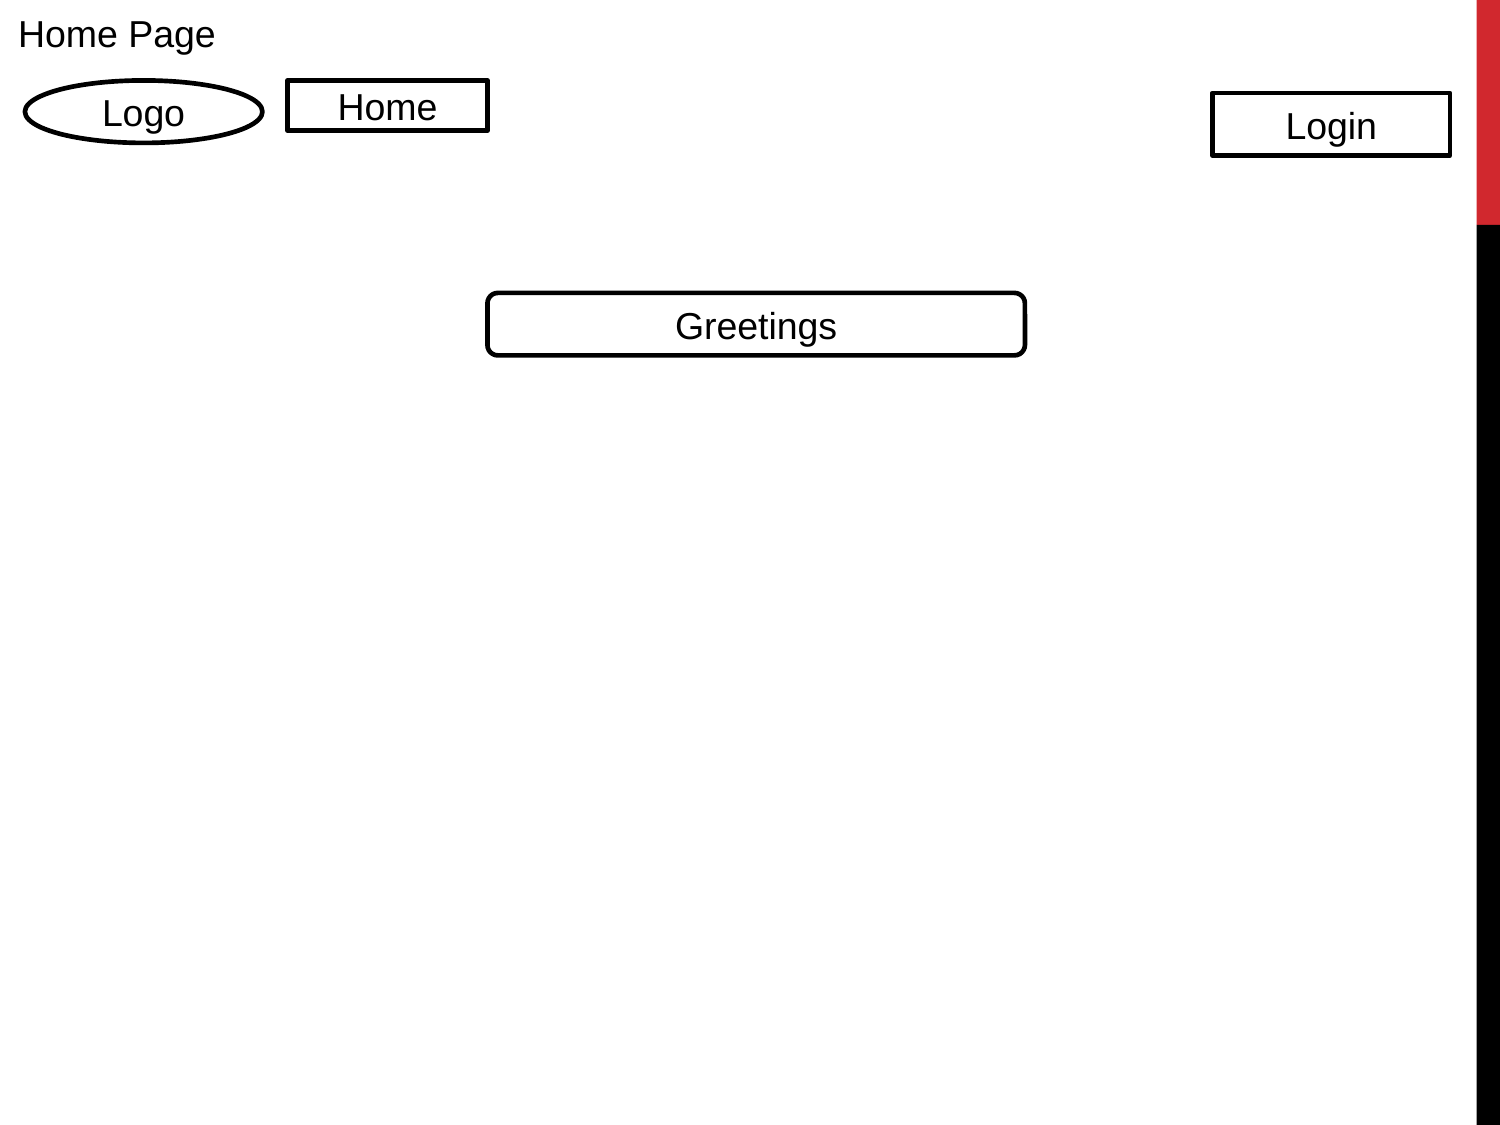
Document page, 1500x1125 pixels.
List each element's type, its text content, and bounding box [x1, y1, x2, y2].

text_box Logo [22, 78, 265, 146]
text_box Greetings [485, 290, 1028, 358]
text_box Home [285, 78, 490, 133]
text_box Home Page [3, 3, 231, 63]
text_box Login [1210, 91, 1452, 158]
